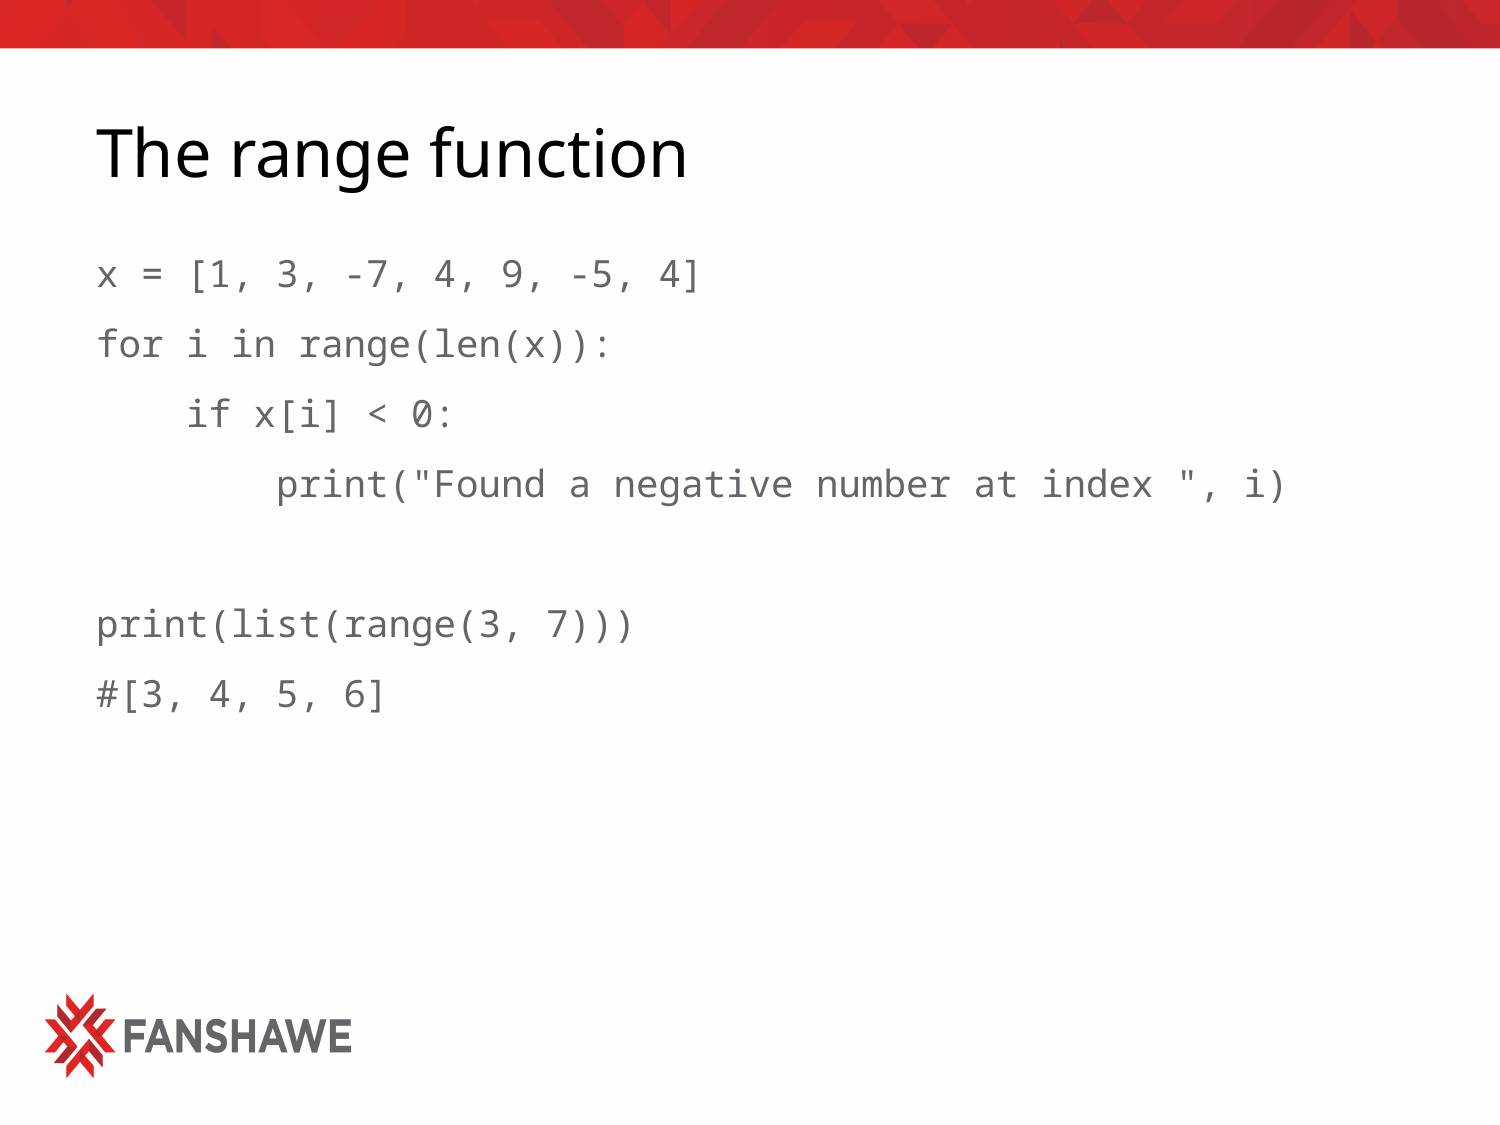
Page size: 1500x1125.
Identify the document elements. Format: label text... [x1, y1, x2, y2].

picture [0, 0, 1500, 1125]
title The range function [81, 59, 1419, 242]
list x = [1, 3, -7, 4, 9, -5, 4] for i in range(len(x)): if x[i] < 0: print("Found a negative number at index ", i) print(list(range(3, 7))) #[3, 4, 5, 6] [81, 242, 1419, 950]
